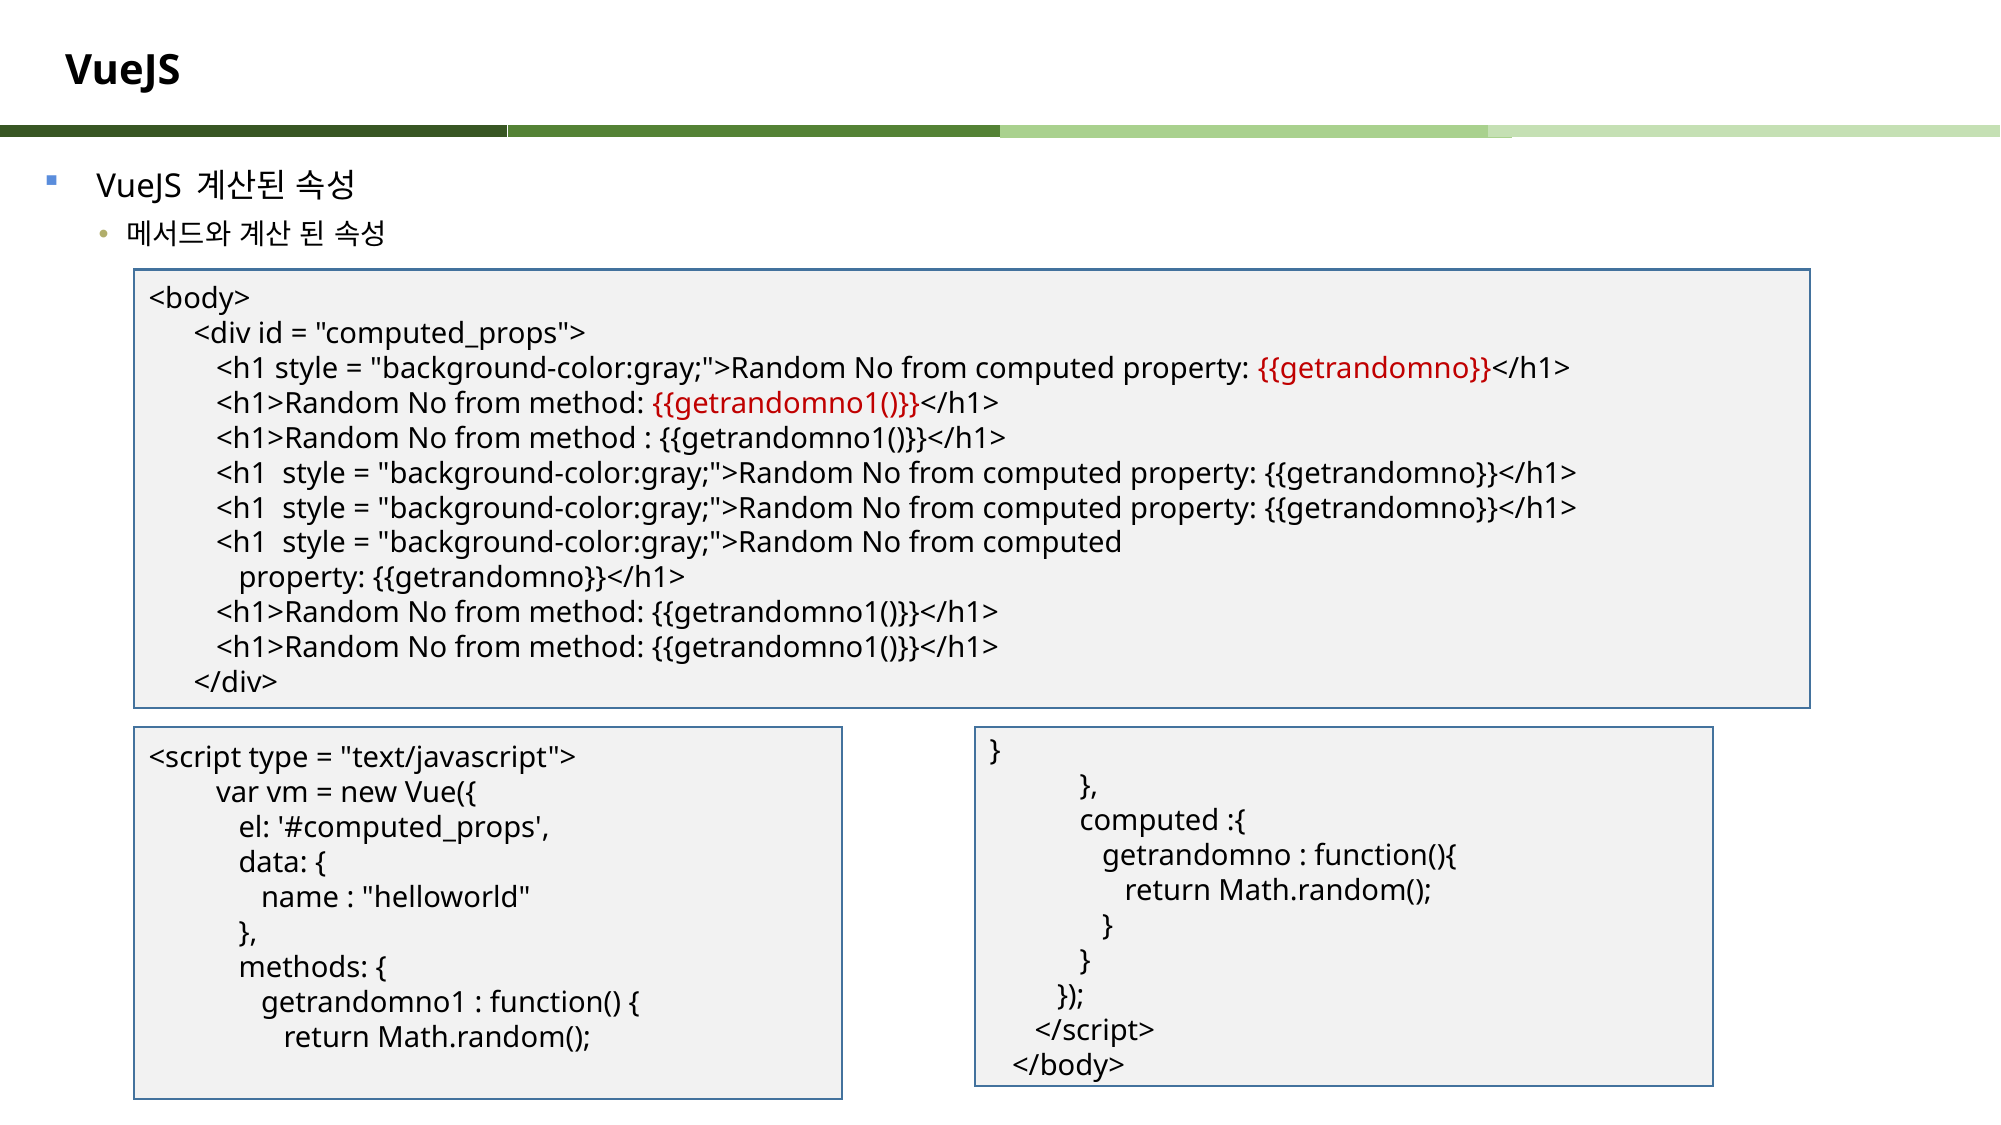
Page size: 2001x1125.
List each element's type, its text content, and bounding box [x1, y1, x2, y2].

text_box <body> <div id = "computed_props"> <h1 style = "background-color:gray;">Random No from computed property: {{getrandomno}}</h1> <h1>Random No from method: {{getrandomno1()}}</h1> <h1>Random No from method : {{getrandomno1()}}</h1> <h1 style = "background-color:gray;">Random No from computed property: {{getrandomno}}</h1> <h1 style = "background-color:gray;">Random No from computed property: {{getrandomno}}</h1> <h1 style = "background-color:gray;">Random No from computed property: {{getrandomno}}</h1> <h1>Random No from method: {{getrandomno1()}}</h1> <h1>Random No from method: {{getrandomno1()}}</h1> </div> [133, 268, 1811, 709]
title VueJS [50, 36, 1775, 106]
text_box <script type = "text/javascript"> var vm = new Vue({ el: '#computed_props', data: { name : "helloworld" }, methods: { getrandomno1 : function() { return Math.random(); [133, 726, 843, 1100]
text_box } }, computed :{ getrandomno : function(){ return Math.random(); } } }); </script> </body> [974, 726, 1714, 1087]
list VueJS 계산된 속성 메서드와 계산 된 속성 [29, 157, 1898, 259]
